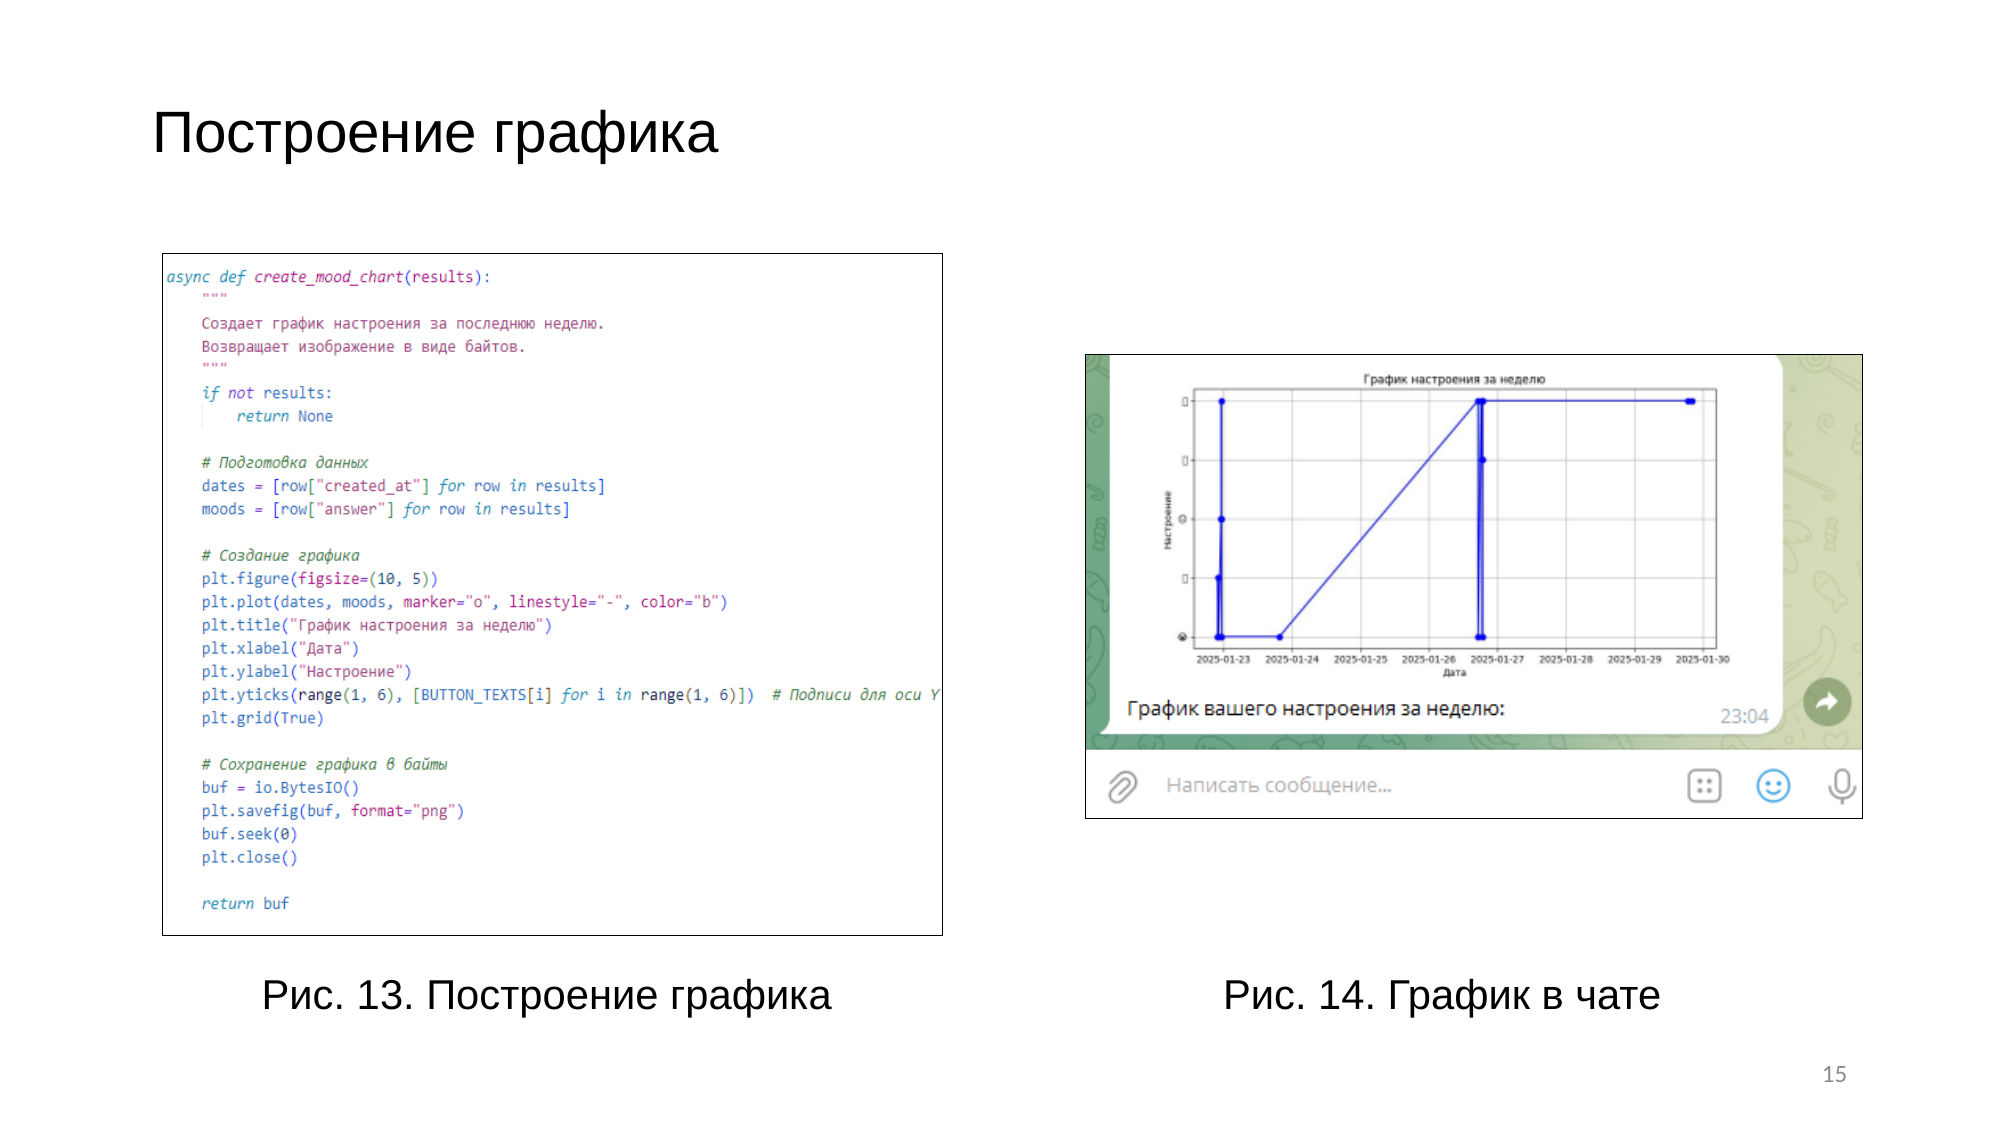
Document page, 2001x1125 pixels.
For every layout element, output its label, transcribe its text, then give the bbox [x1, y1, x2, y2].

picture [1085, 354, 1863, 819]
text_box Рис. 14. График в чате [1208, 935, 1685, 1025]
text_box Рис. 13. Построение графика [246, 936, 858, 1025]
slide_number 15 [1412, 1042, 1863, 1103]
title Построение графика [137, 59, 1863, 278]
picture [162, 253, 943, 936]
